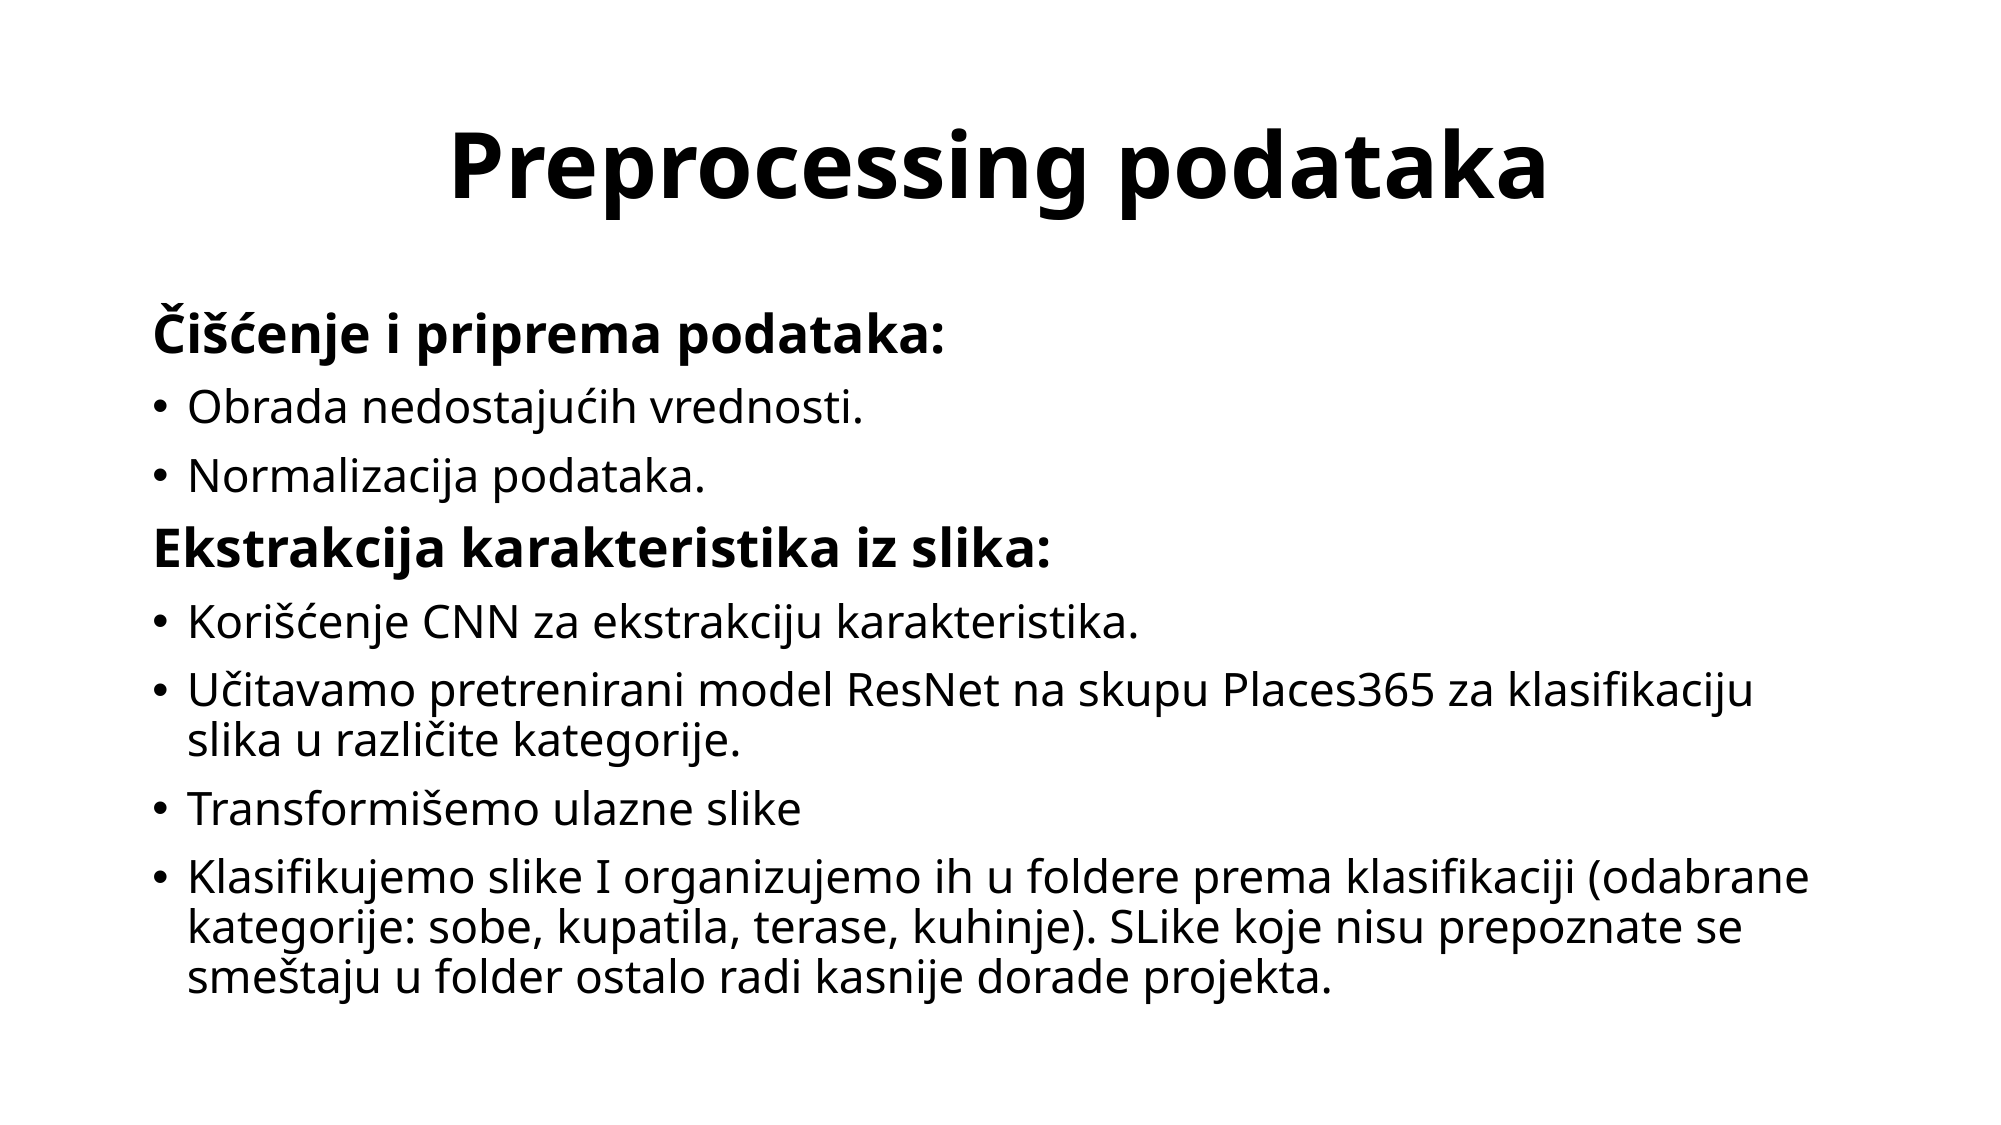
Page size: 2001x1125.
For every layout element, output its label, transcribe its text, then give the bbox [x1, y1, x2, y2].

list Čišćenje i priprema podataka: Obrada nedostajućih vrednosti. Normalizacija podataka. Ekstrakcija karakteristika iz slika: Korišćenje CNN za ekstrakciju karakteristika. Učitavamo pretrenirani model ResNet na skupu Places365 za klasifikaciju slika u različite kategorije. Transformišemo ulazne slike Klasifikujemo slike I organizujemo ih u foldere prema klasifikaciji (odabrane kategorije: sobe, kupatila, terase, kuhinje). SLike koje nisu prepoznate se smeštaju u folder ostalo radi kasnije dorade projekta. [137, 299, 1863, 1014]
title Preprocessing podataka [137, 59, 1863, 278]
